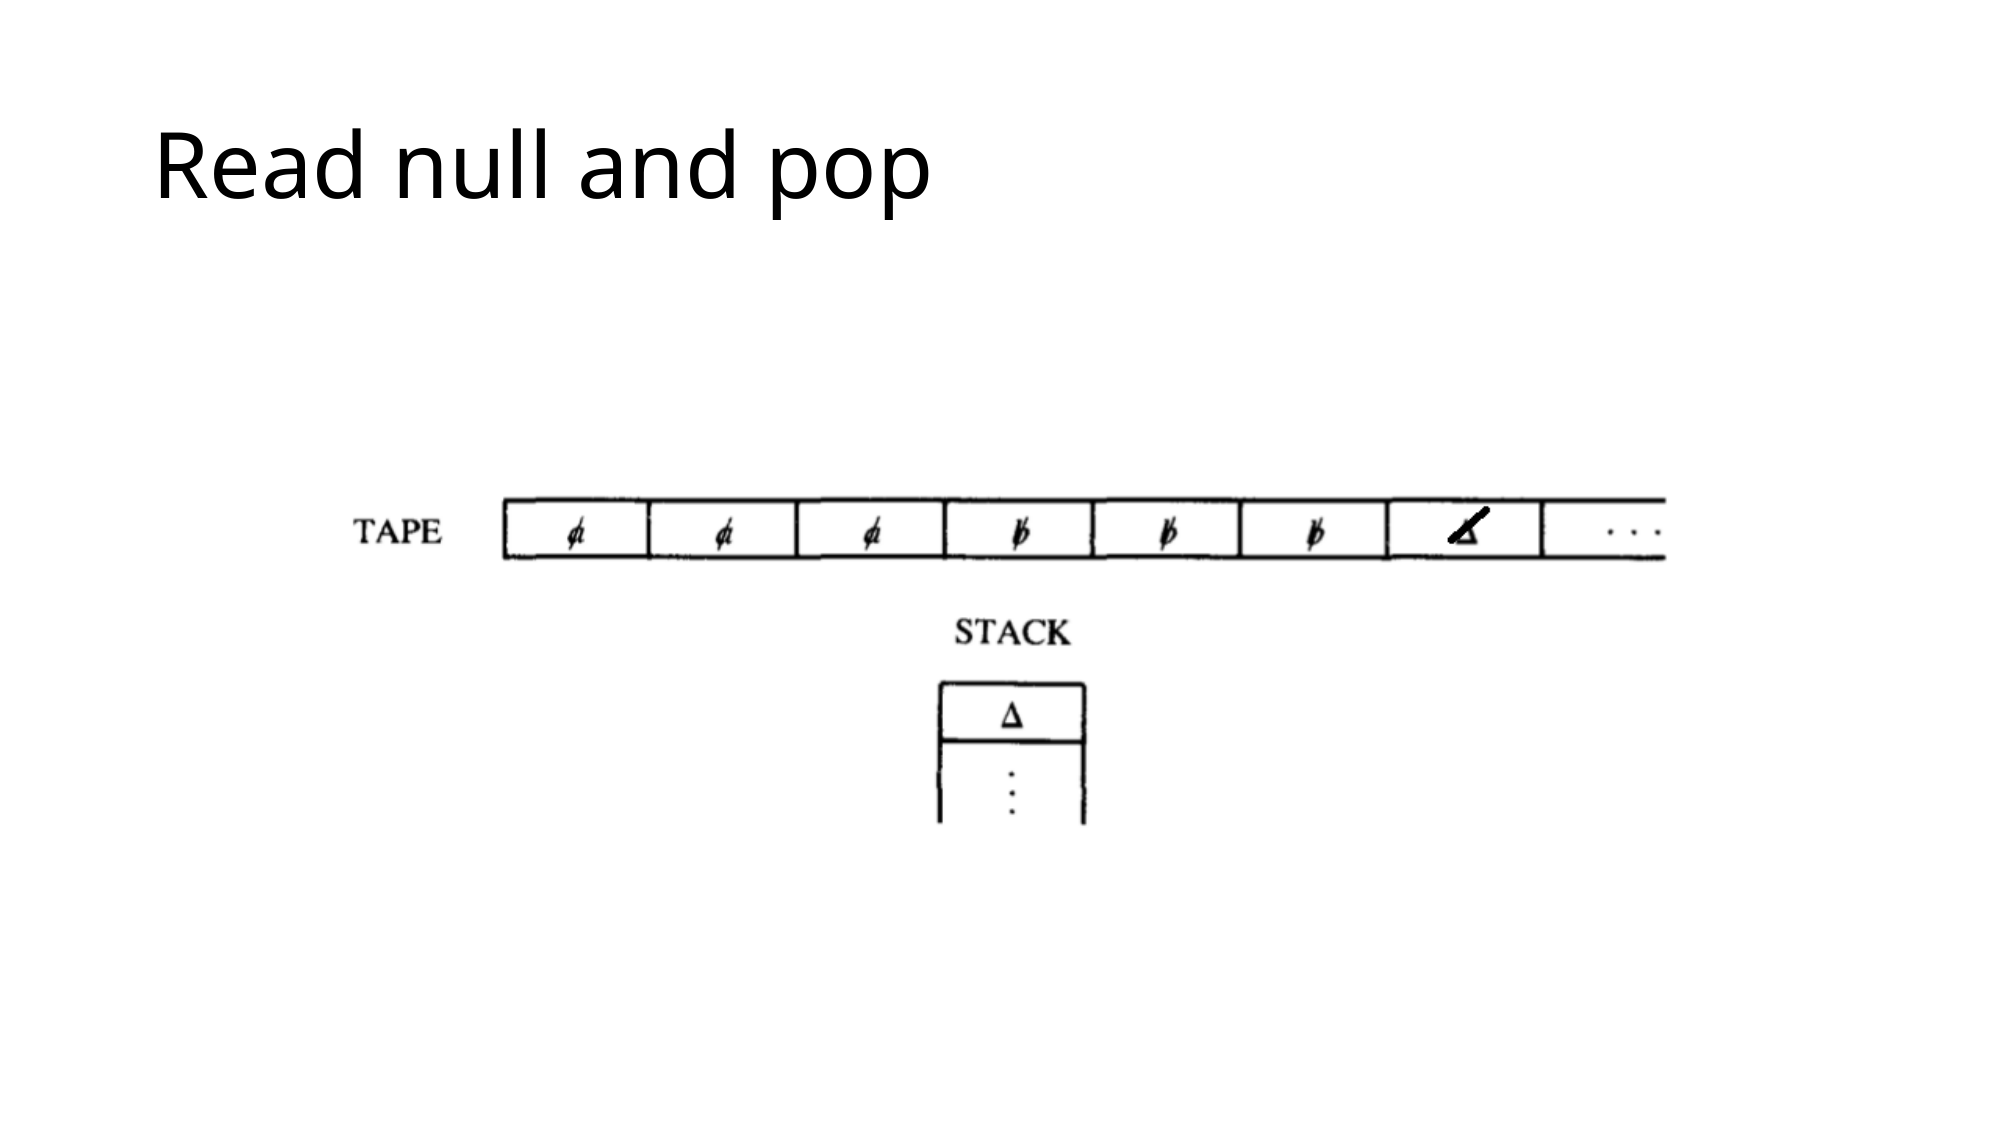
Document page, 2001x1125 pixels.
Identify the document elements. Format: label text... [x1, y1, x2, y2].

title Read null and pop [137, 59, 1863, 278]
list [319, 447, 1681, 865]
